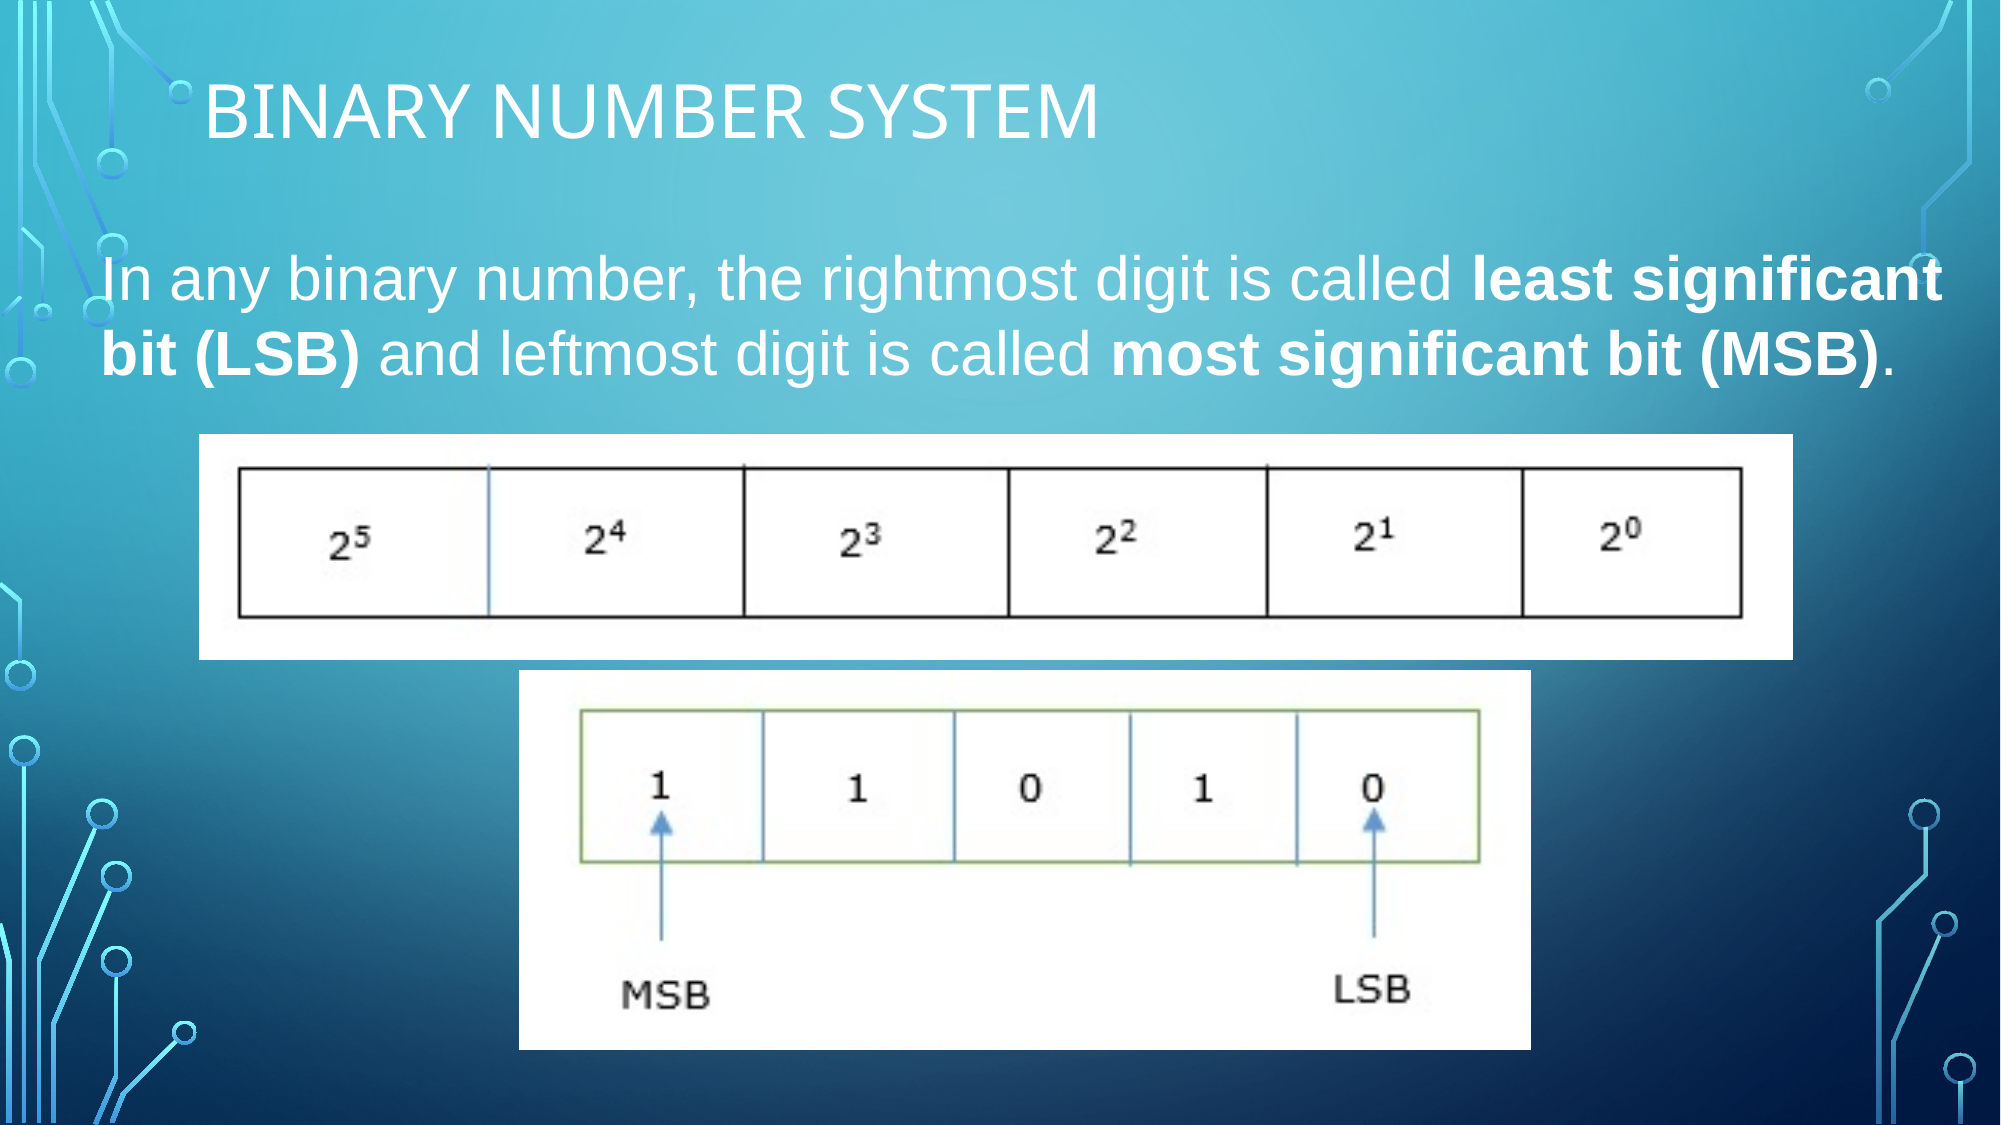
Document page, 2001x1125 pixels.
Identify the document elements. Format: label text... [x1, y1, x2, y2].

title Binary number system [187, 24, 1813, 204]
picture [519, 670, 1531, 1050]
picture [198, 434, 1794, 660]
text_box In any binary number, the rightmost digit is called least significant bit (LSB) and leftmost digit is called most significant bit (MSB). [86, 230, 1964, 396]
